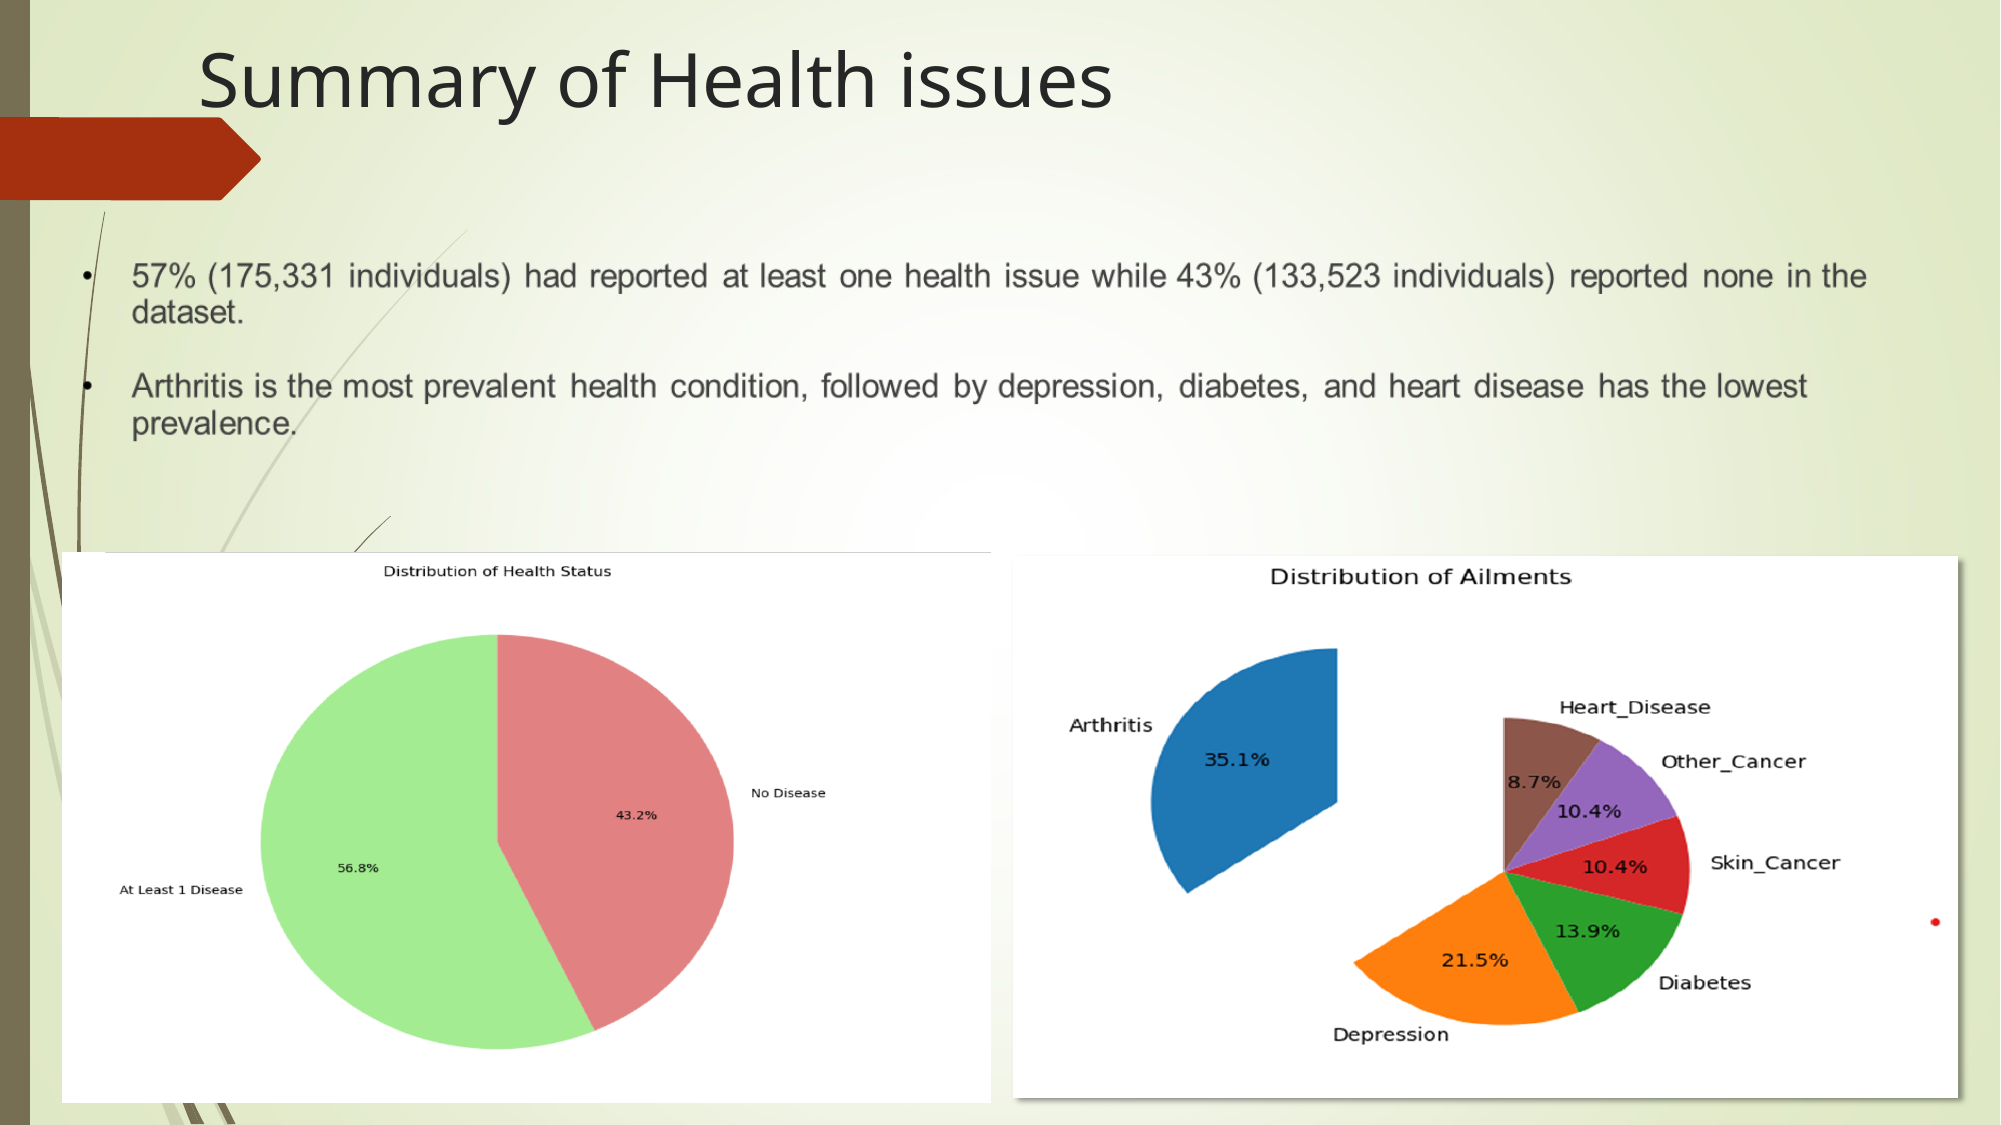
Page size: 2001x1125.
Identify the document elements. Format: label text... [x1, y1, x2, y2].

title Summary of Health issues [183, 24, 1817, 209]
picture [30, 0, 2001, 1125]
